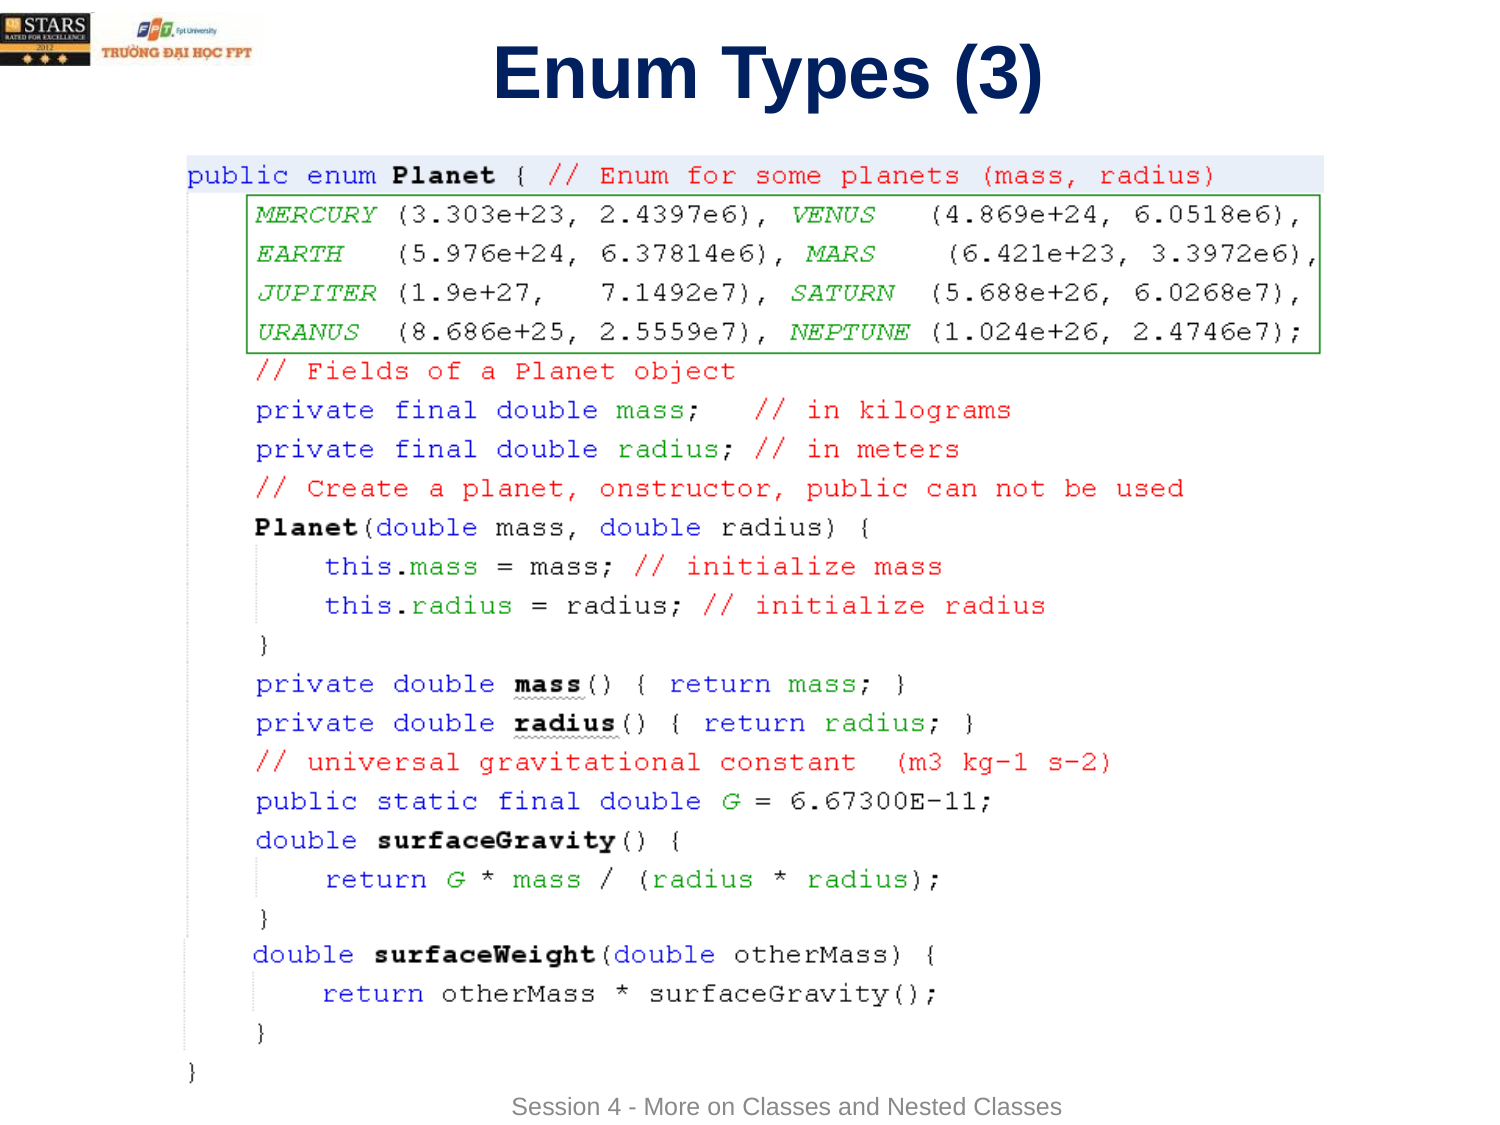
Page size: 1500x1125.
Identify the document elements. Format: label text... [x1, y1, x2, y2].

title Enum Types (3) [162, 24, 1375, 113]
footer Session 4 - More on Classes and Nested Classes [337, 1097, 1238, 1125]
picture [176, 154, 1324, 1088]
picture [0, 12, 263, 66]
